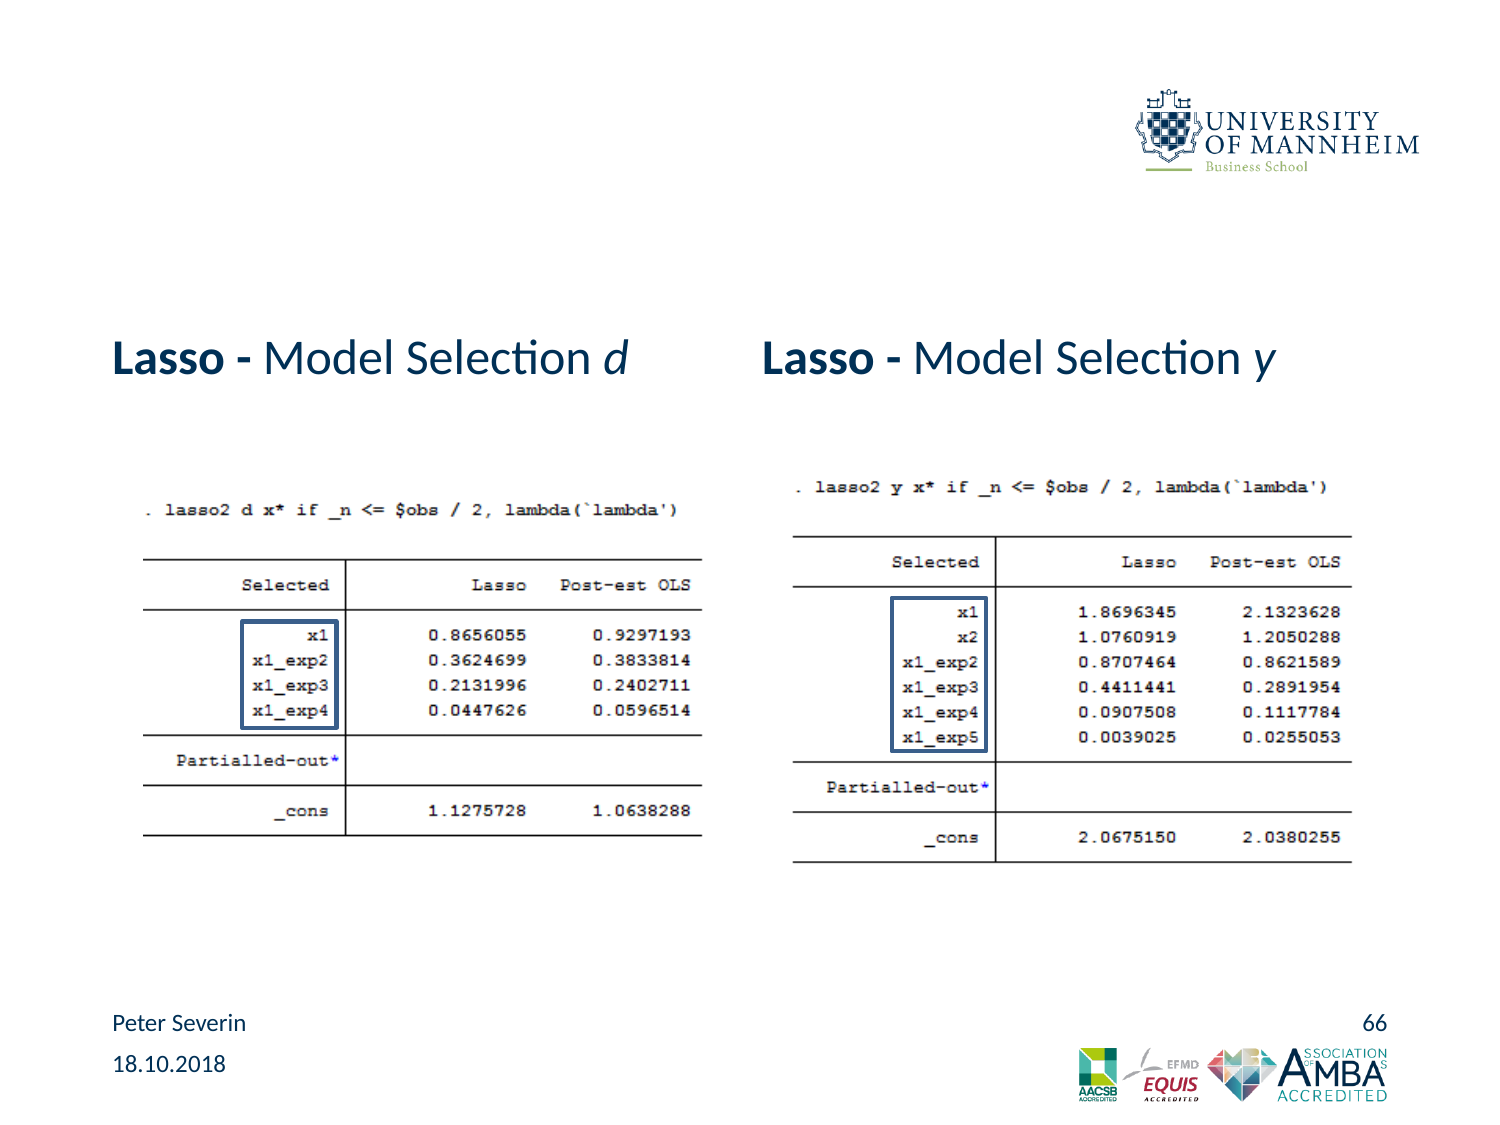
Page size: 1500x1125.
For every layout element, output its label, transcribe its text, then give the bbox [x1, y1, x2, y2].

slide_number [112, 1047, 463, 1078]
picture [1095, 57, 1458, 211]
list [790, 469, 1360, 872]
list Lasso - Model Selection d [112, 325, 738, 385]
picture [1075, 1047, 1391, 1102]
footer Peter Severin [112, 1006, 588, 1036]
slide_number 66 [1214, 1006, 1388, 1036]
list Lasso - Model Selection y [761, 325, 1388, 385]
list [143, 494, 707, 846]
